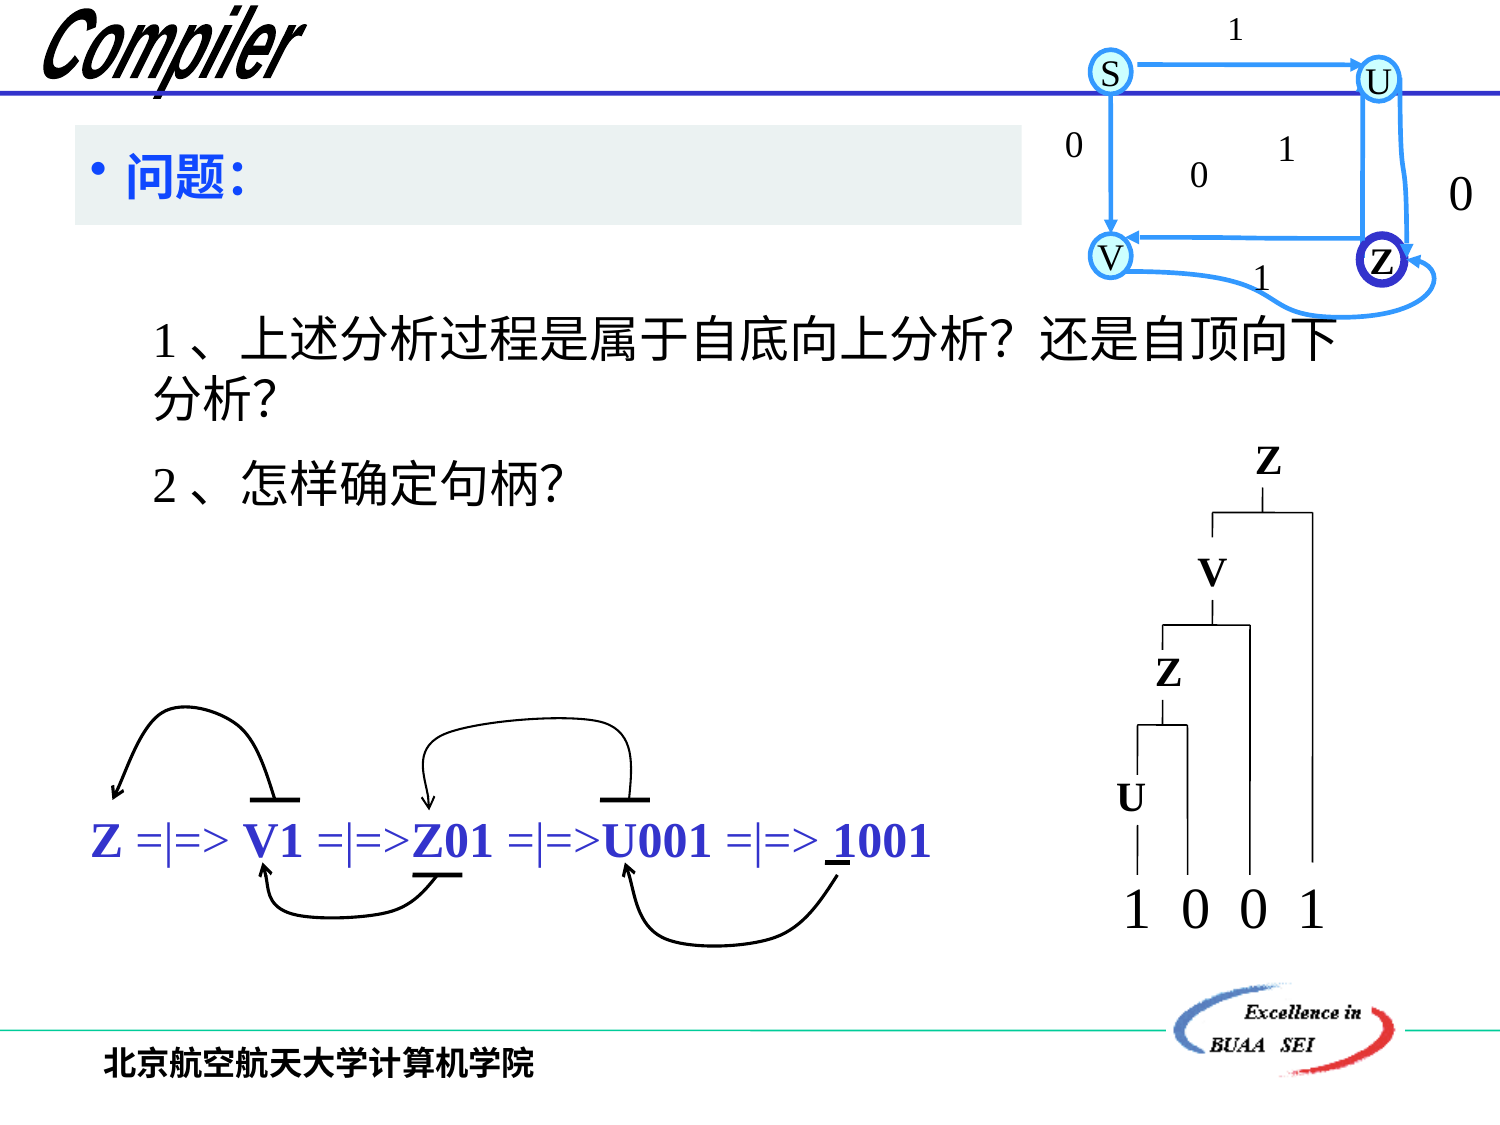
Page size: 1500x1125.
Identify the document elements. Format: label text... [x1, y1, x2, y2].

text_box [74, 699, 976, 951]
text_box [1074, 424, 1376, 948]
text_box 问题： [75, 125, 1022, 225]
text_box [1049, 0, 1476, 306]
text_box 1、上述分析过程是属于自底向上分析？还是自顶向下分析？ 2、怎样确定句柄？ [137, 299, 1363, 520]
picture [1166, 972, 1405, 1090]
